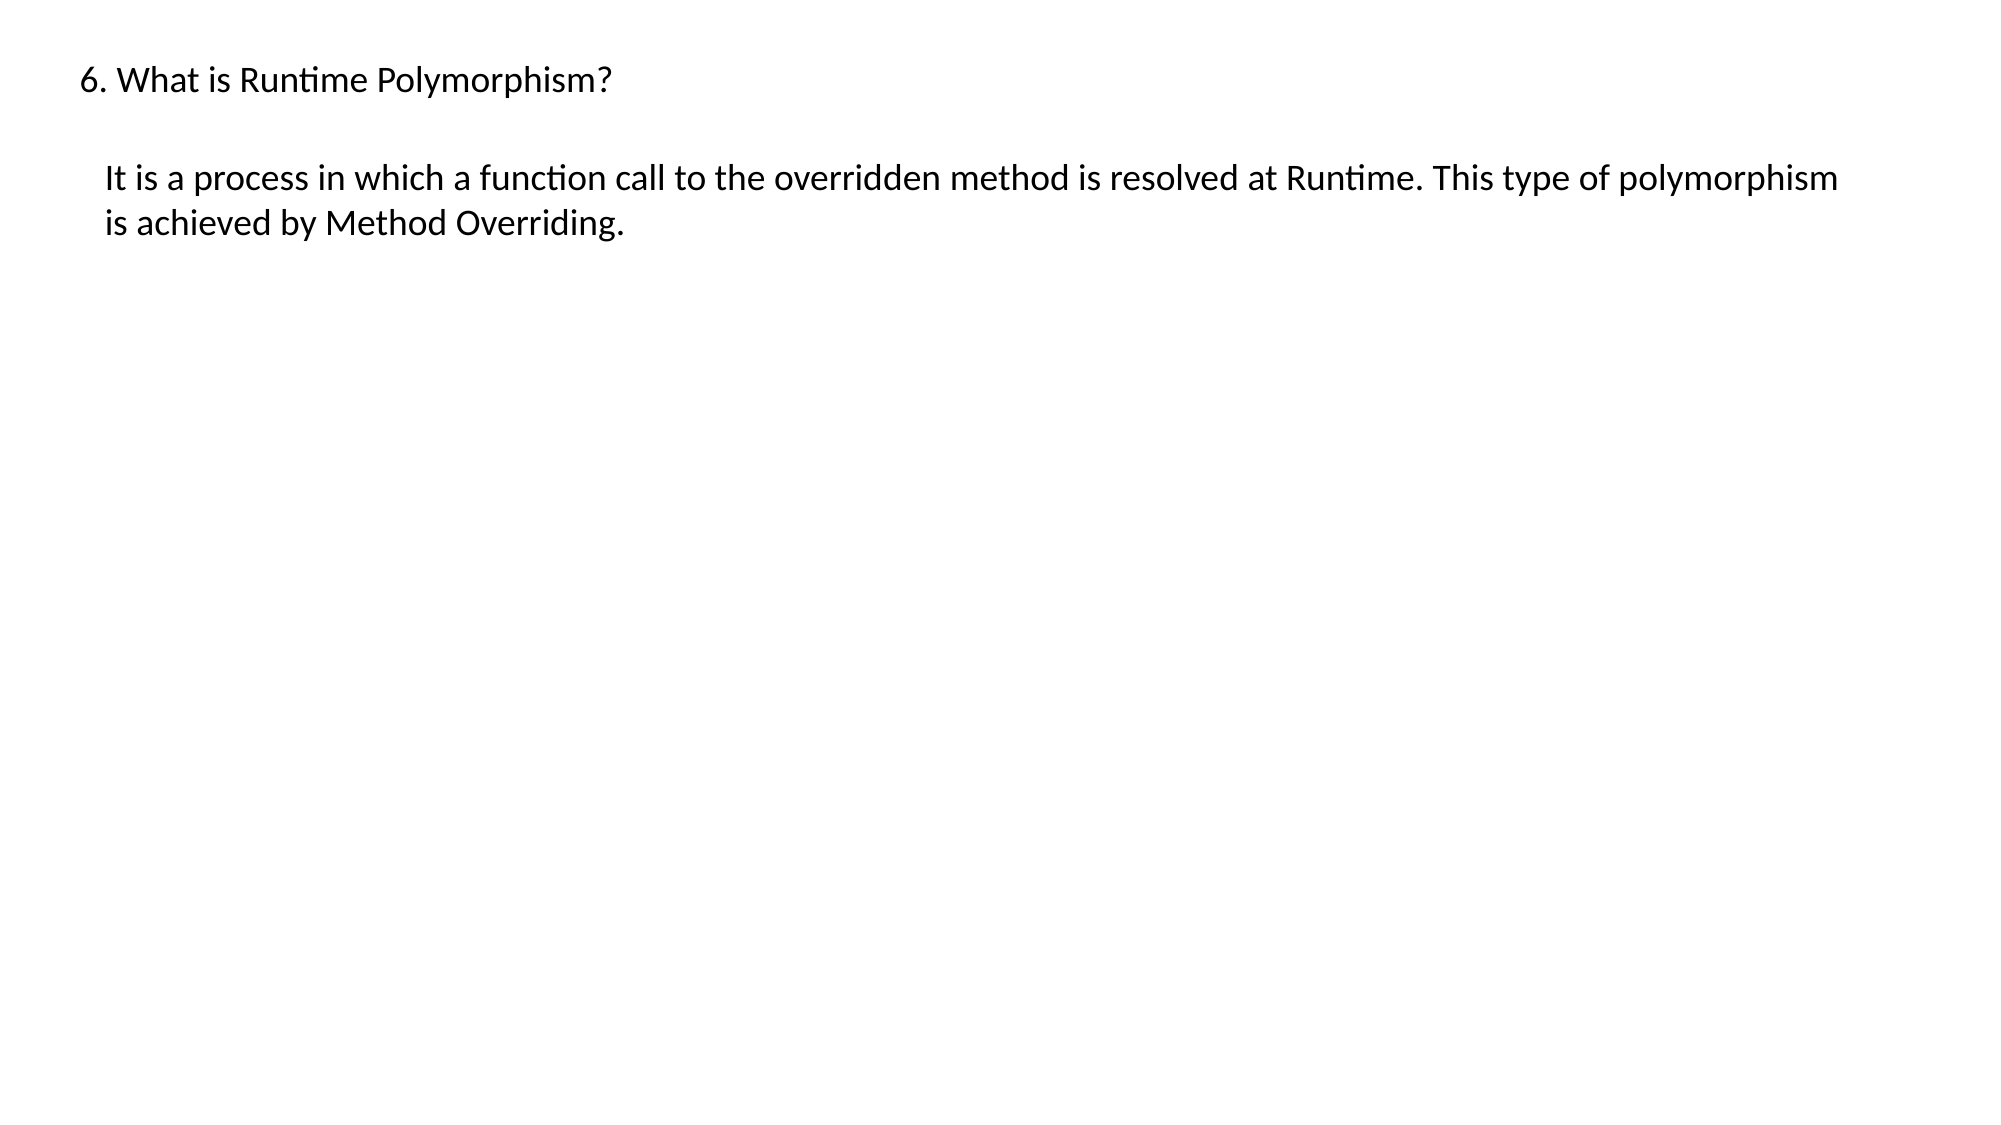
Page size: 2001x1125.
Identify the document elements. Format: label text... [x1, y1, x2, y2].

text_box 6. What is Runtime Polymorphism? [64, 47, 629, 108]
text_box It is a process in which a function call to the overridden method is resolved at Runtime. This type of polymorphism is achieved by Method Overriding. [90, 145, 1865, 251]
